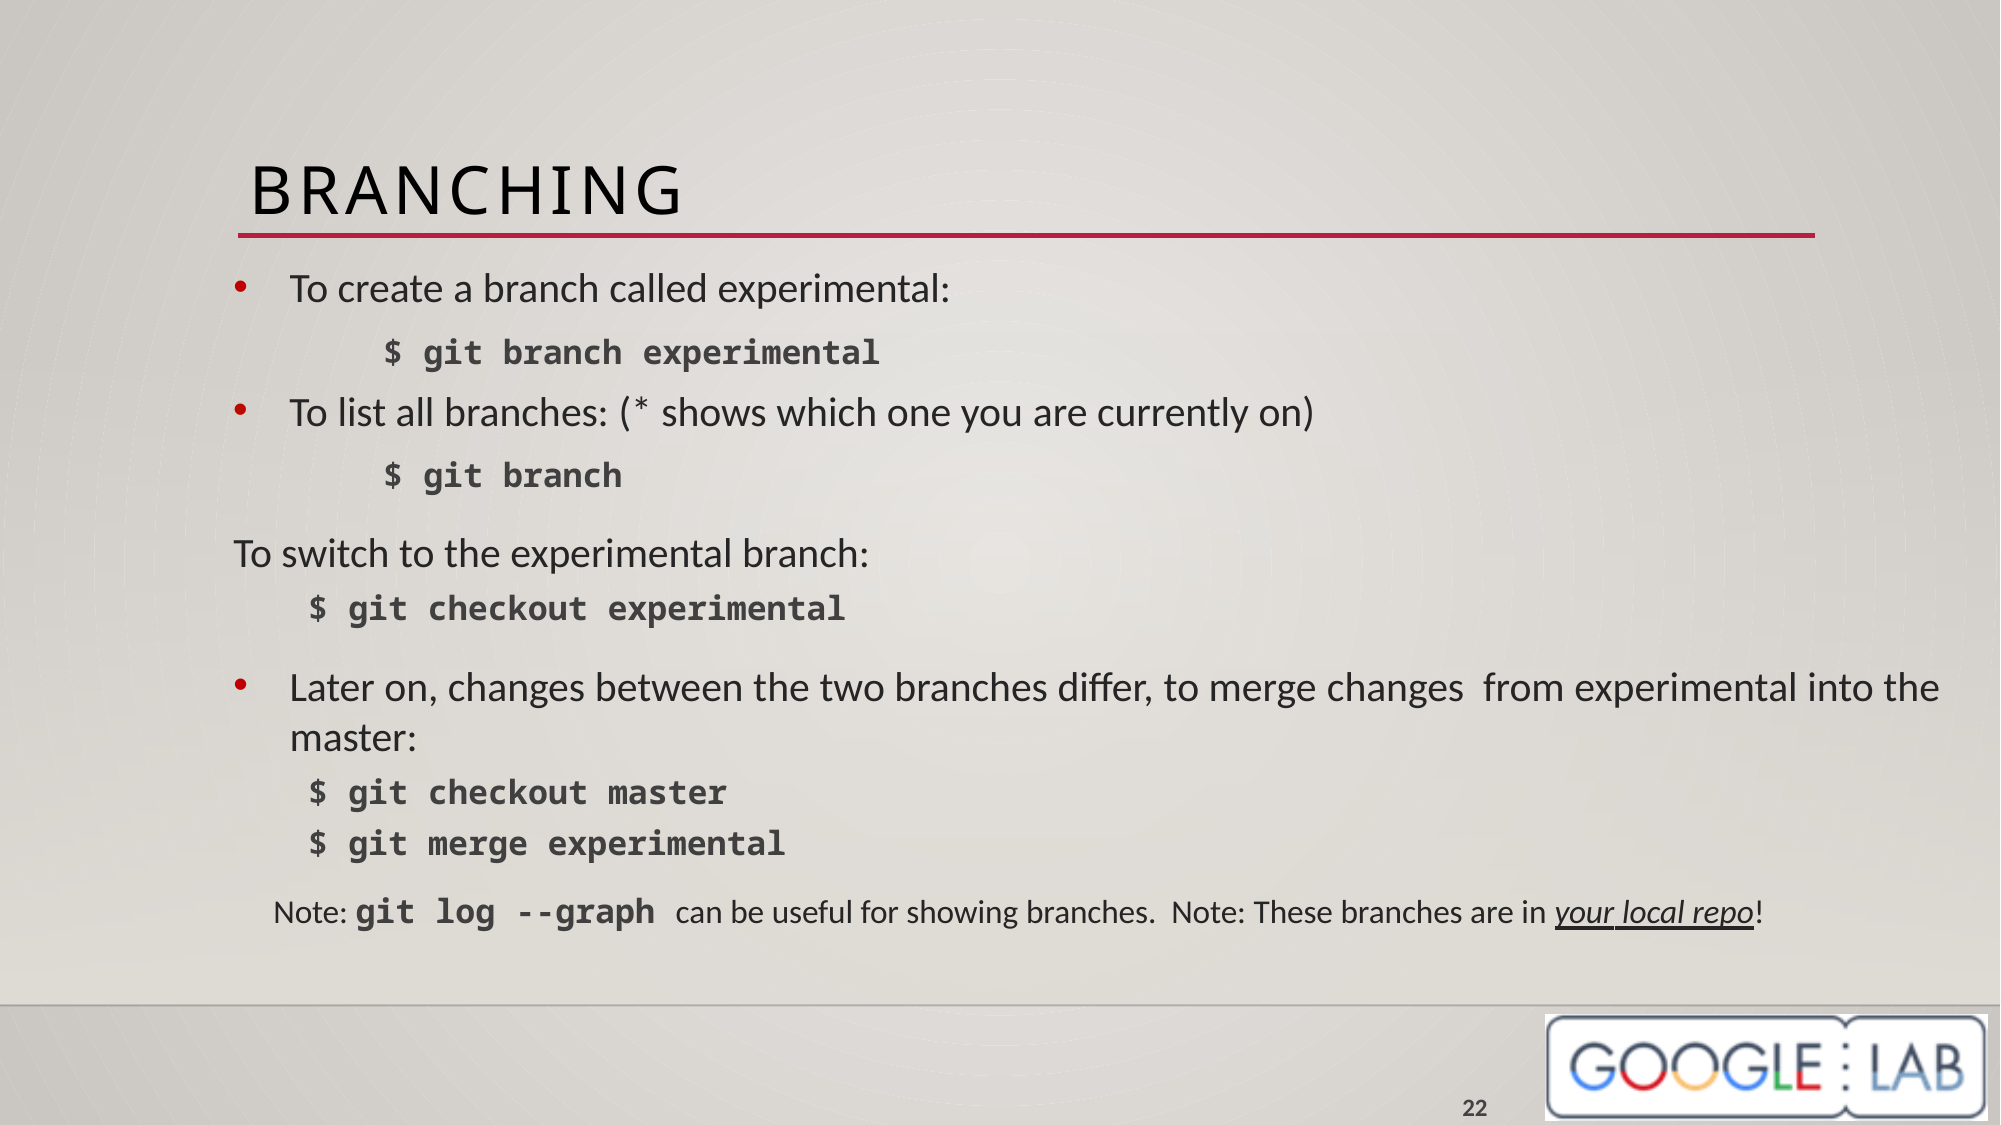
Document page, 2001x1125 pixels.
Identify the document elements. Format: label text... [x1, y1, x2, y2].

slide_number 22 [1456, 1095, 1494, 1125]
picture [1545, 1014, 1988, 1121]
text_box To create a branch called experimental: $ git branch experimental To list all branches: (* shows which one you are currently on) $ git branch To switch to the experimental branch: $ git checkout experimental Later on, changes between the two branches differ, to merge changes from experimental into the master: $ git checkout master $ git merge experimental Note: git log --graph can be useful for showing branches. Note: These branches are in your local repo! [231, 246, 1975, 931]
title Branching [247, 145, 726, 246]
